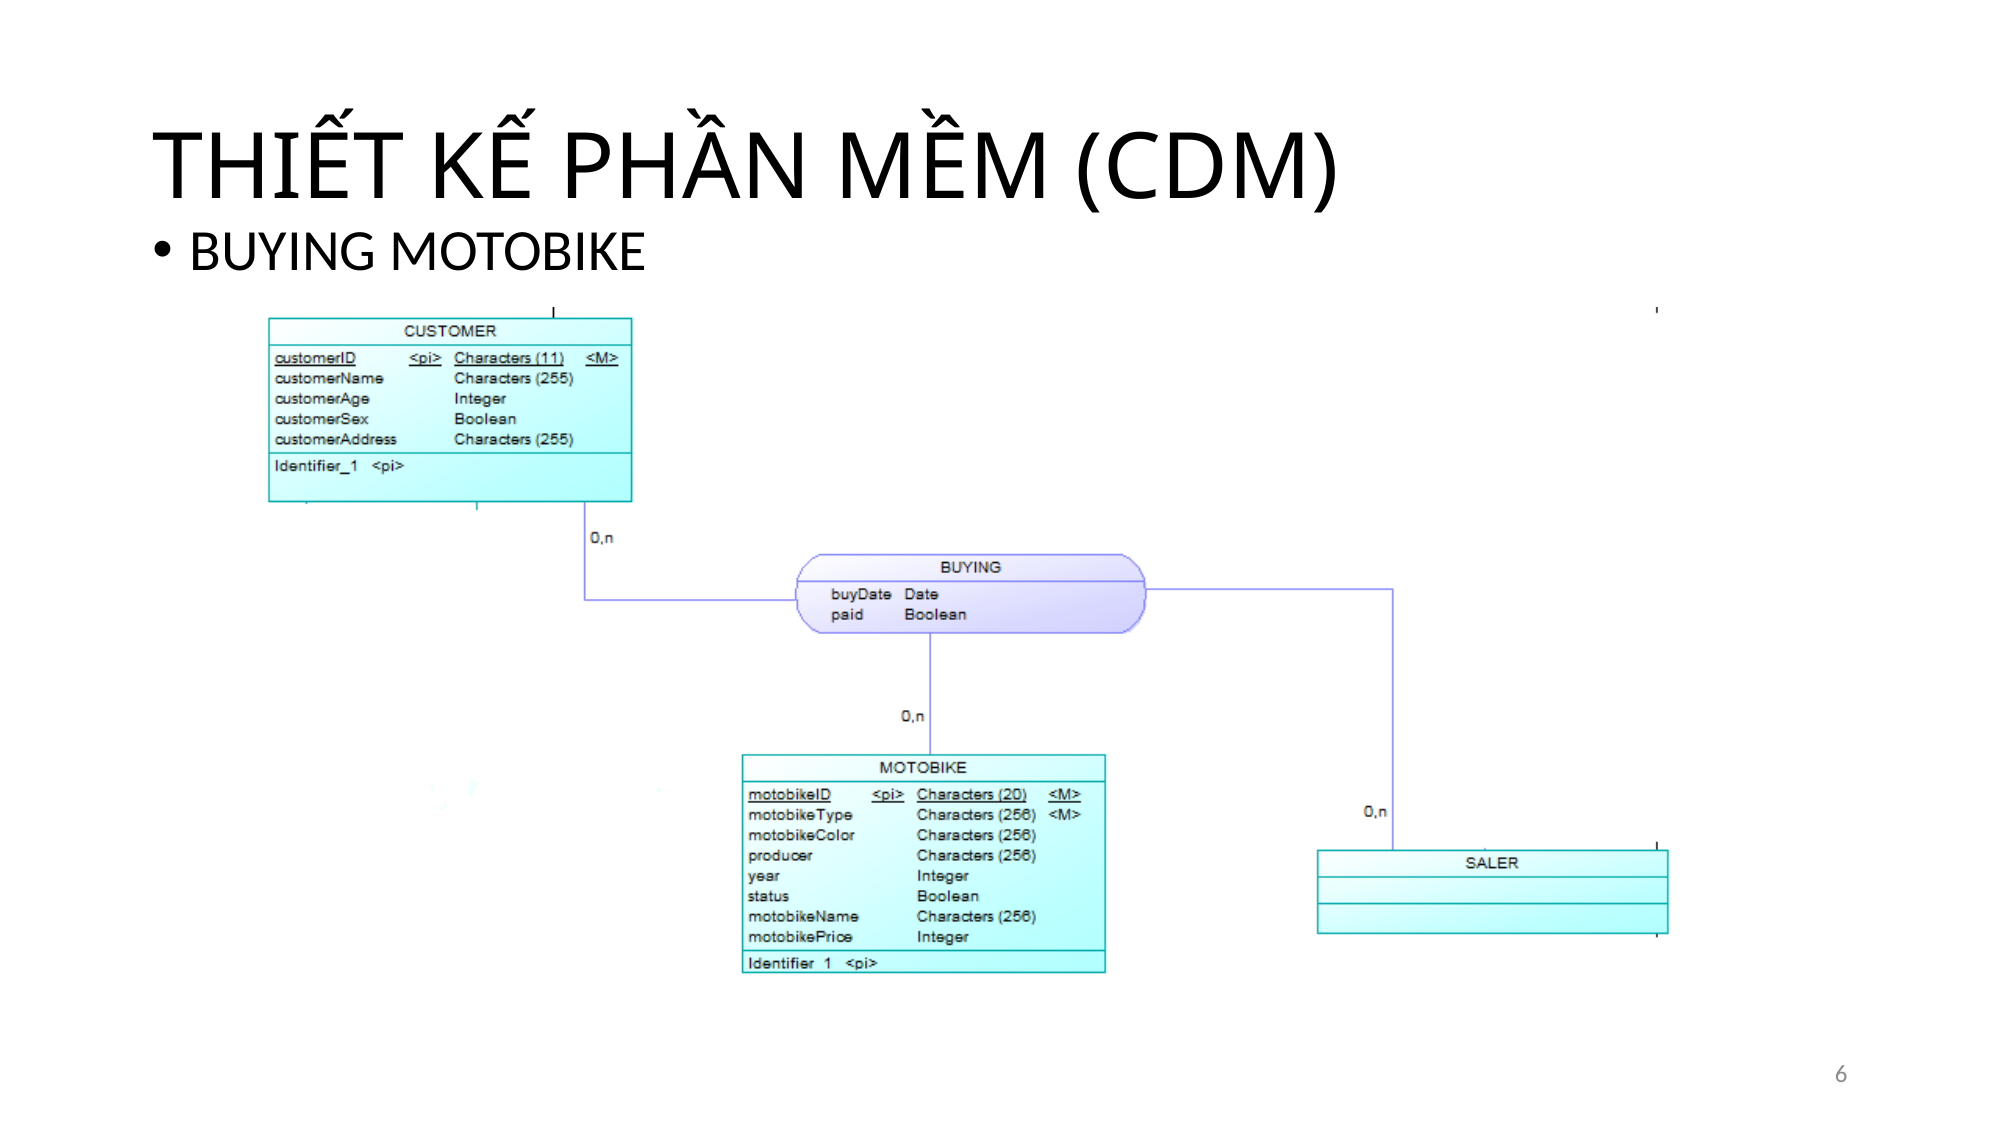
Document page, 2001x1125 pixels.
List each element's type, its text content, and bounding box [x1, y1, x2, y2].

list BUYING MOTOBIKE [137, 212, 1863, 1014]
slide_number 6 [1412, 1042, 1863, 1103]
picture [256, 307, 1683, 986]
title THIẾT KẾ PHẦN MỀM (CDM) [137, 59, 1863, 212]
